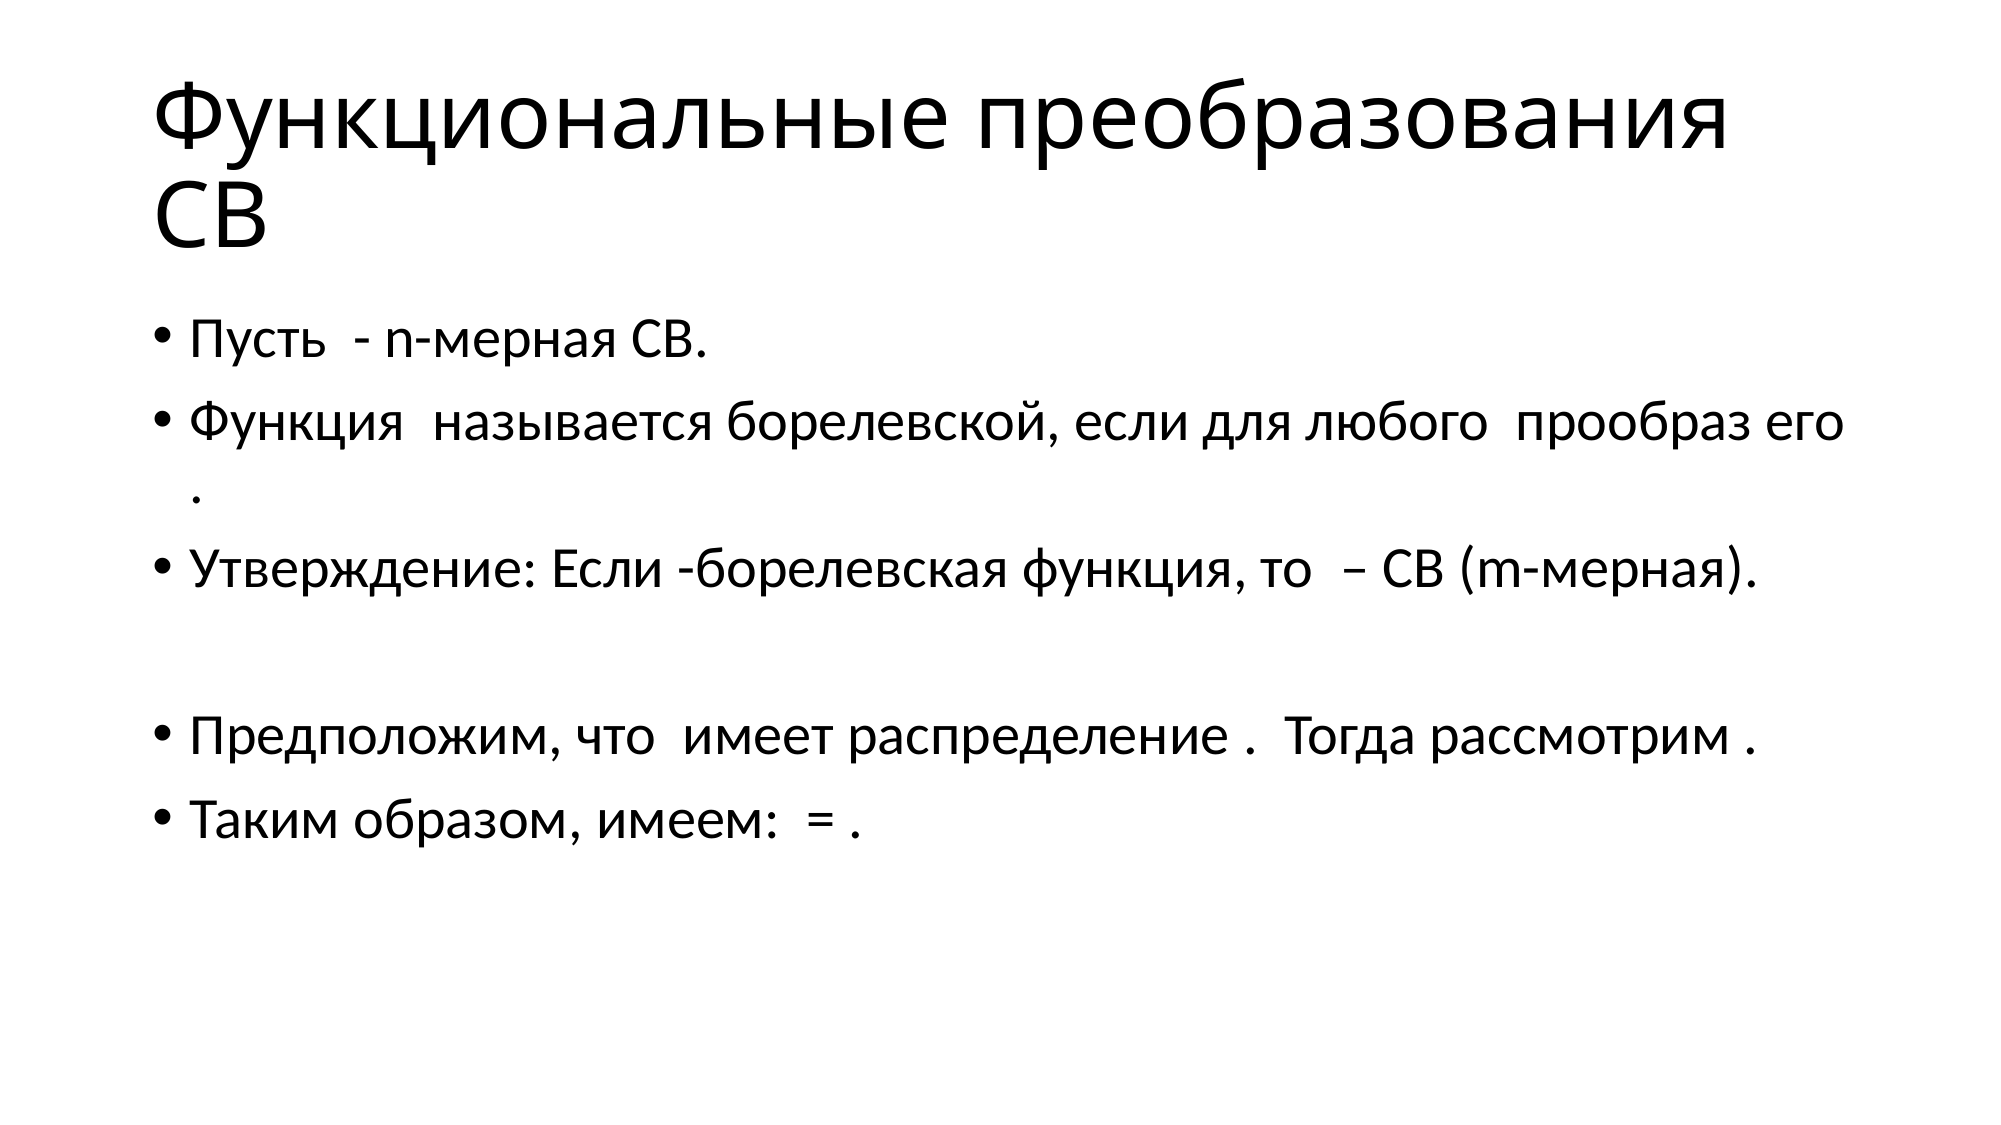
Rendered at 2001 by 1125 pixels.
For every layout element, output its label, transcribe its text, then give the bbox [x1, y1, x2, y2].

title Функциональные преобразования СВ [137, 59, 1863, 278]
